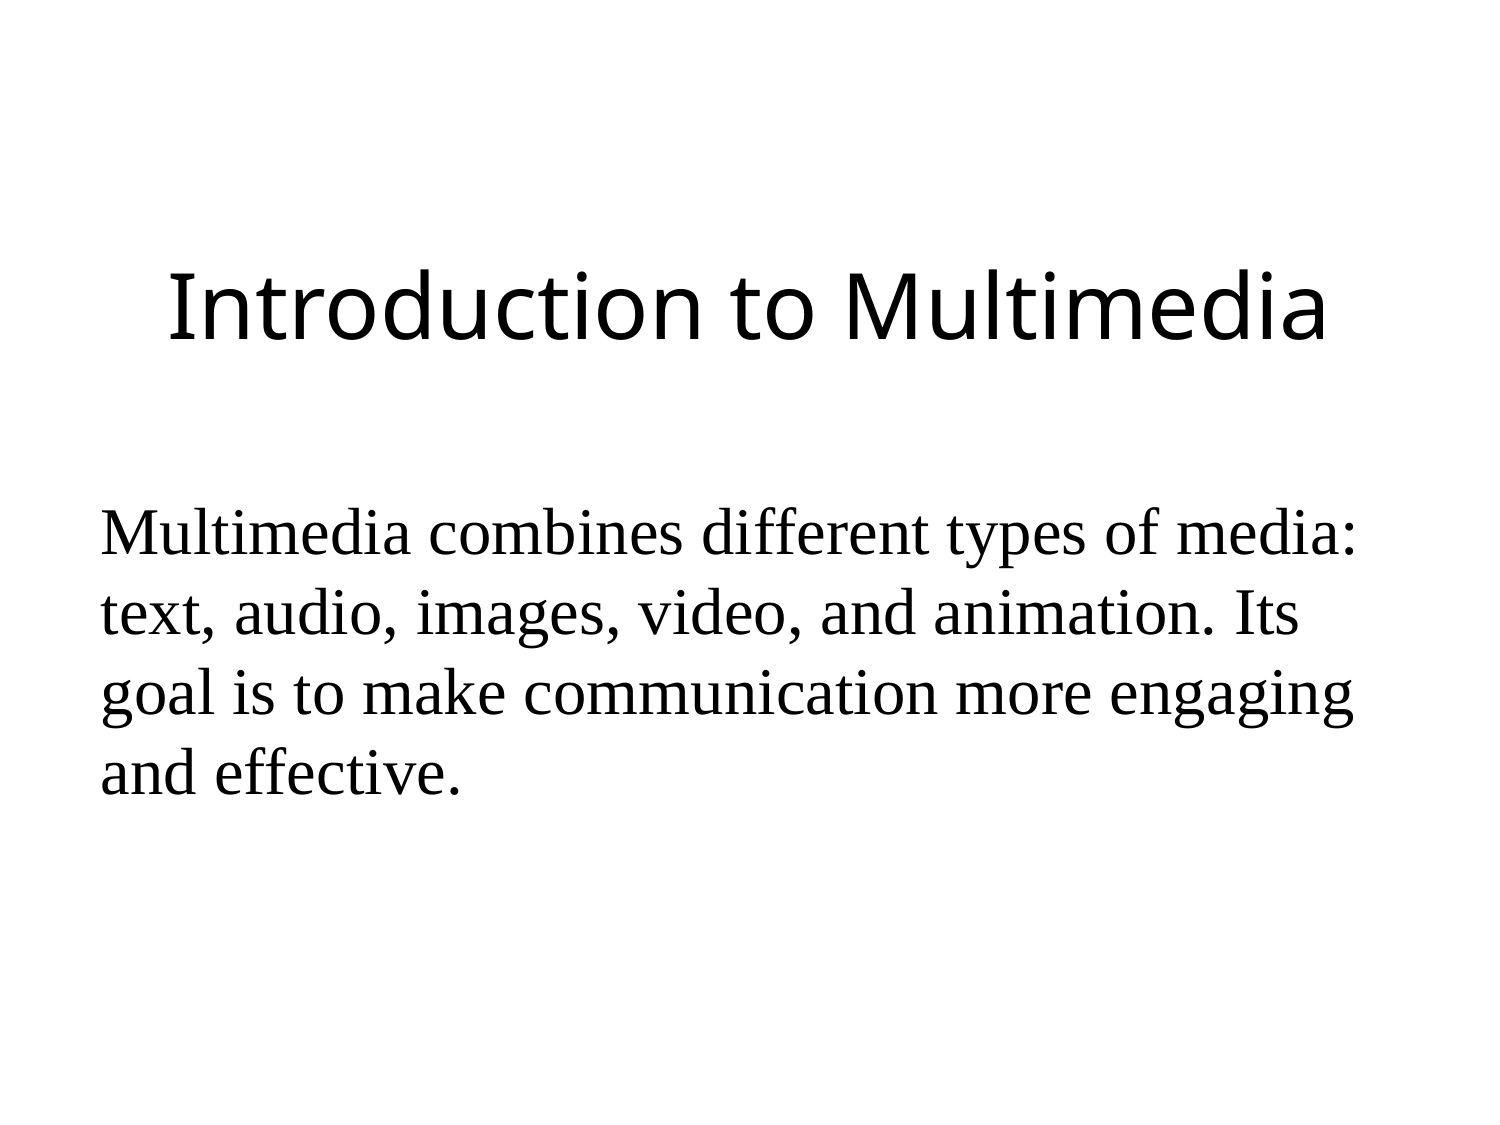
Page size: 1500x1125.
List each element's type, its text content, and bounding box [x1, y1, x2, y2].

title Introduction to Multimedia [75, 209, 1425, 398]
list Multimedia combines different types of media: text, audio, images, video, and animation. Its goal is to make communication more engaging and effective. [85, 480, 1415, 870]
